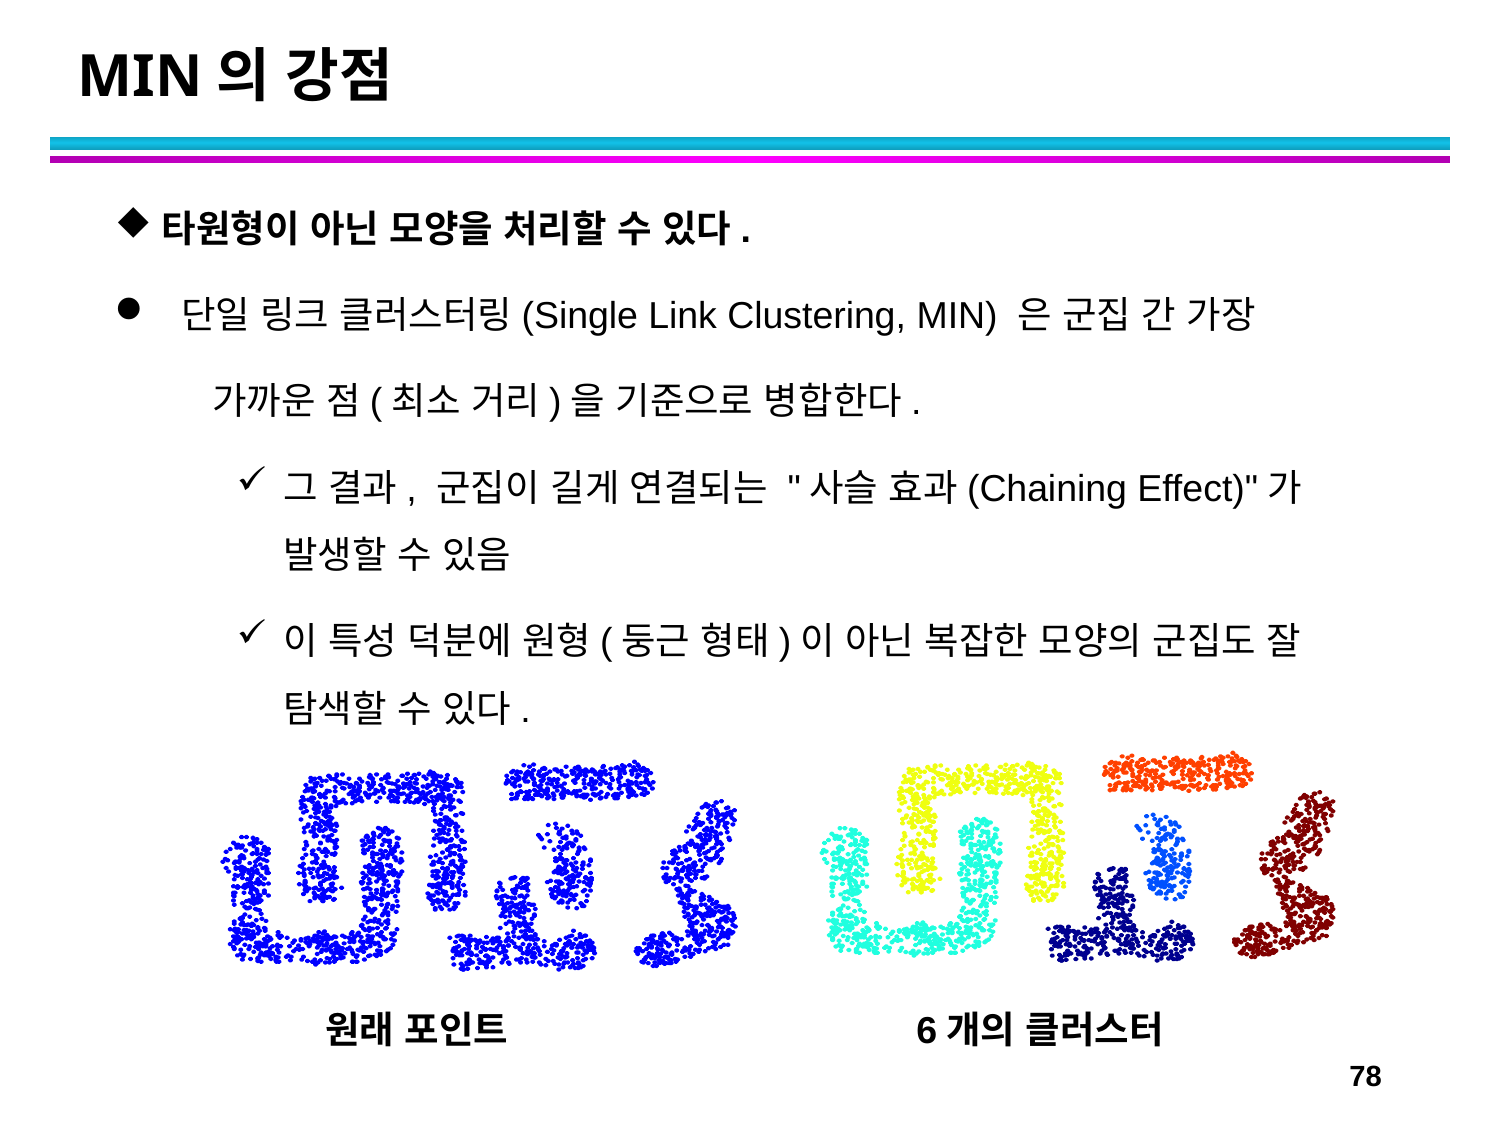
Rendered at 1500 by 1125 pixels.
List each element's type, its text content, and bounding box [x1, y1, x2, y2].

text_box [137, 649, 1397, 1089]
title MIN의 강점 [62, 24, 1421, 116]
text_box 타원형이 아닌 모양을 처리할 수 있다. 단일 링크 클러스터링(Single Link Clustering, MIN) 은 군집 간 가장 가까운 점(최소 거리)을 기준으로 병합한다. 그 결과, 군집이 길게 연결되는 "사슬 효과(Chaining Effect)"가 발생할 수 있음 이 특성 덕분에 원형(둥근 형태)이 아닌 복잡한 모양의 군집도 잘 탐색할 수 있다. [99, 174, 1413, 738]
